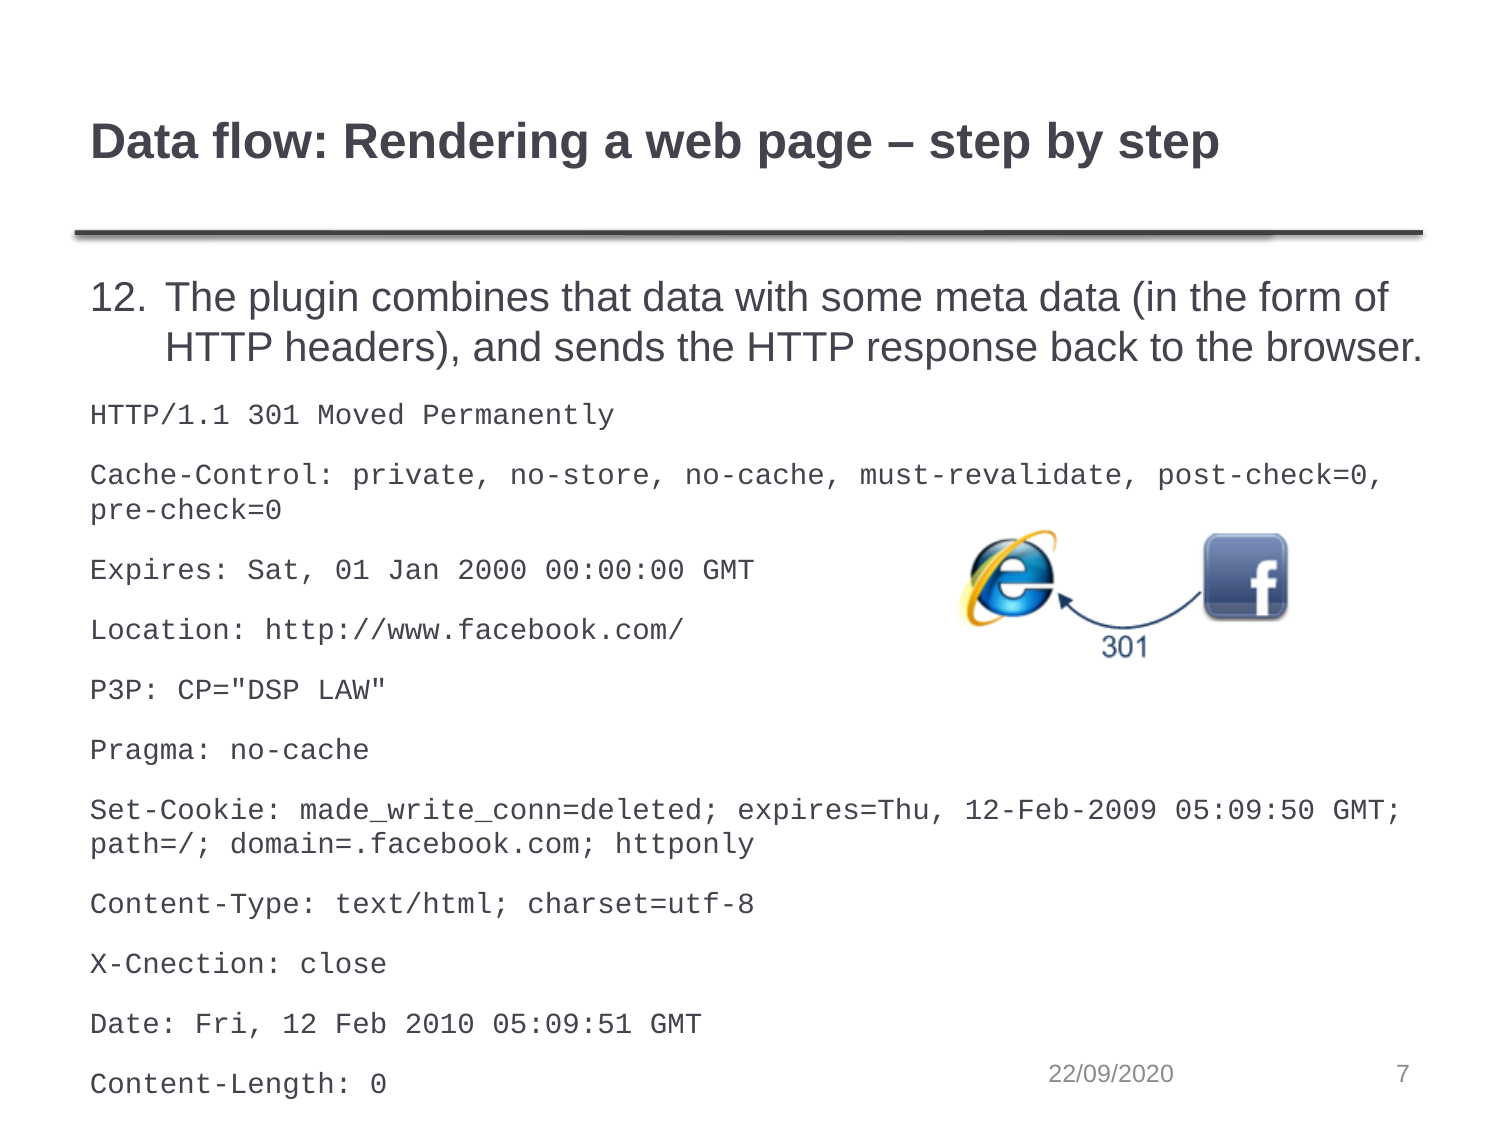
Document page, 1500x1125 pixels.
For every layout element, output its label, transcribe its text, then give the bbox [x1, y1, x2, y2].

slide_number 7 [1074, 1042, 1425, 1103]
title Data flow: Rendering a web page – step by step [74, 44, 1272, 233]
picture [957, 529, 1293, 666]
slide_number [1033, 1042, 1074, 1103]
list The plugin combines that data with some meta data (in the form of HTTP headers), and sends the HTTP response back to the browser. HTTP/1.1 301 Moved Permanently Cache-Control: private, no-store, no-cache, must-revalidate, post-check=0, pre-check=0 Expires: Sat, 01 Jan 2000 00:00:00 GMT Location: http://www.facebook.com/ P3P: CP="DSP LAW" Pragma: no-cache Set-Cookie: made_write_conn=deleted; expires=Thu, 12-Feb-2009 05:09:50 GMT; path=/; domain=.facebook.com; httponly Content-Type: text/html; charset=utf-8 X-Cnection: close Date: Fri, 12 Feb 2010 05:09:51 GMT Content-Length: 0 [75, 262, 1467, 1125]
